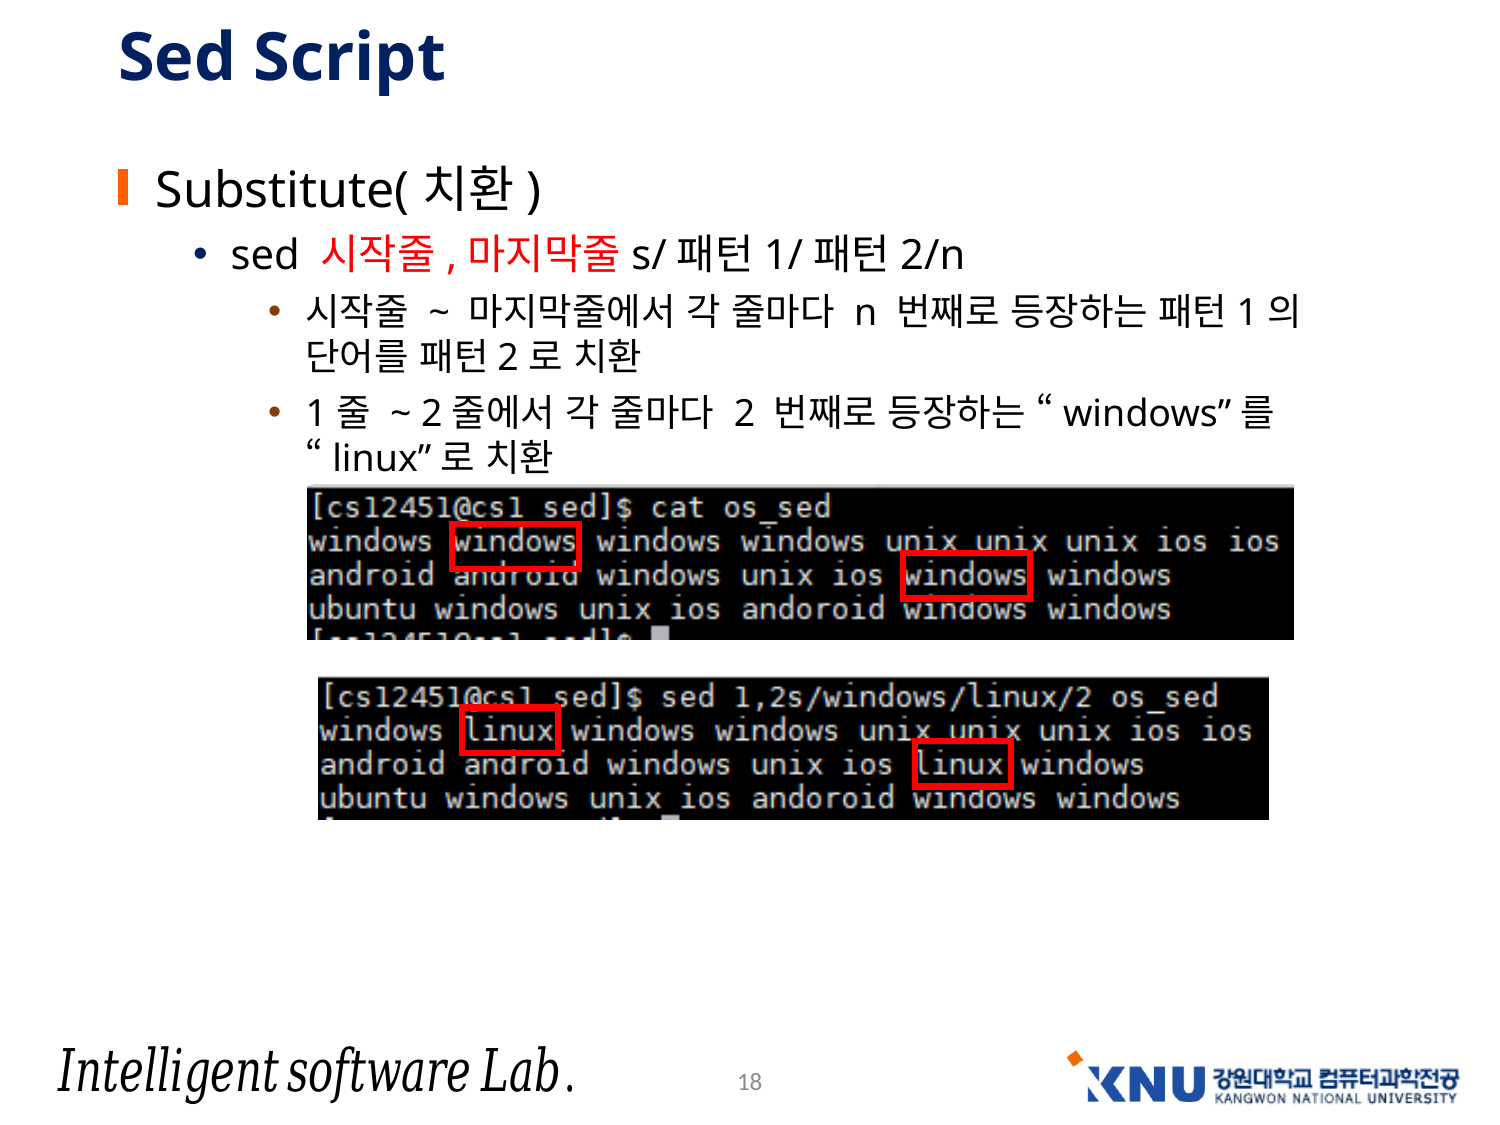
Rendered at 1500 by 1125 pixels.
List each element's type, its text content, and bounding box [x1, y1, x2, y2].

picture [318, 676, 1269, 821]
list Substitute(치환) sed 시작줄,마지막줄s/패턴1/패턴2/n 시작줄 ~ 마지막줄에서 각 줄마다 n 번째로 등장하는 패턴1의 단어를 패턴2로 치환 1줄 ~ 2줄에서 각 줄마다 2 번째로 등장하는 “windows”를 “linux”로 치환 [103, 149, 1397, 1002]
picture [1066, 1050, 1205, 1102]
title Sed Script [103, 15, 1397, 101]
picture [118, 169, 128, 205]
picture [307, 484, 1294, 641]
picture [1206, 1063, 1468, 1106]
